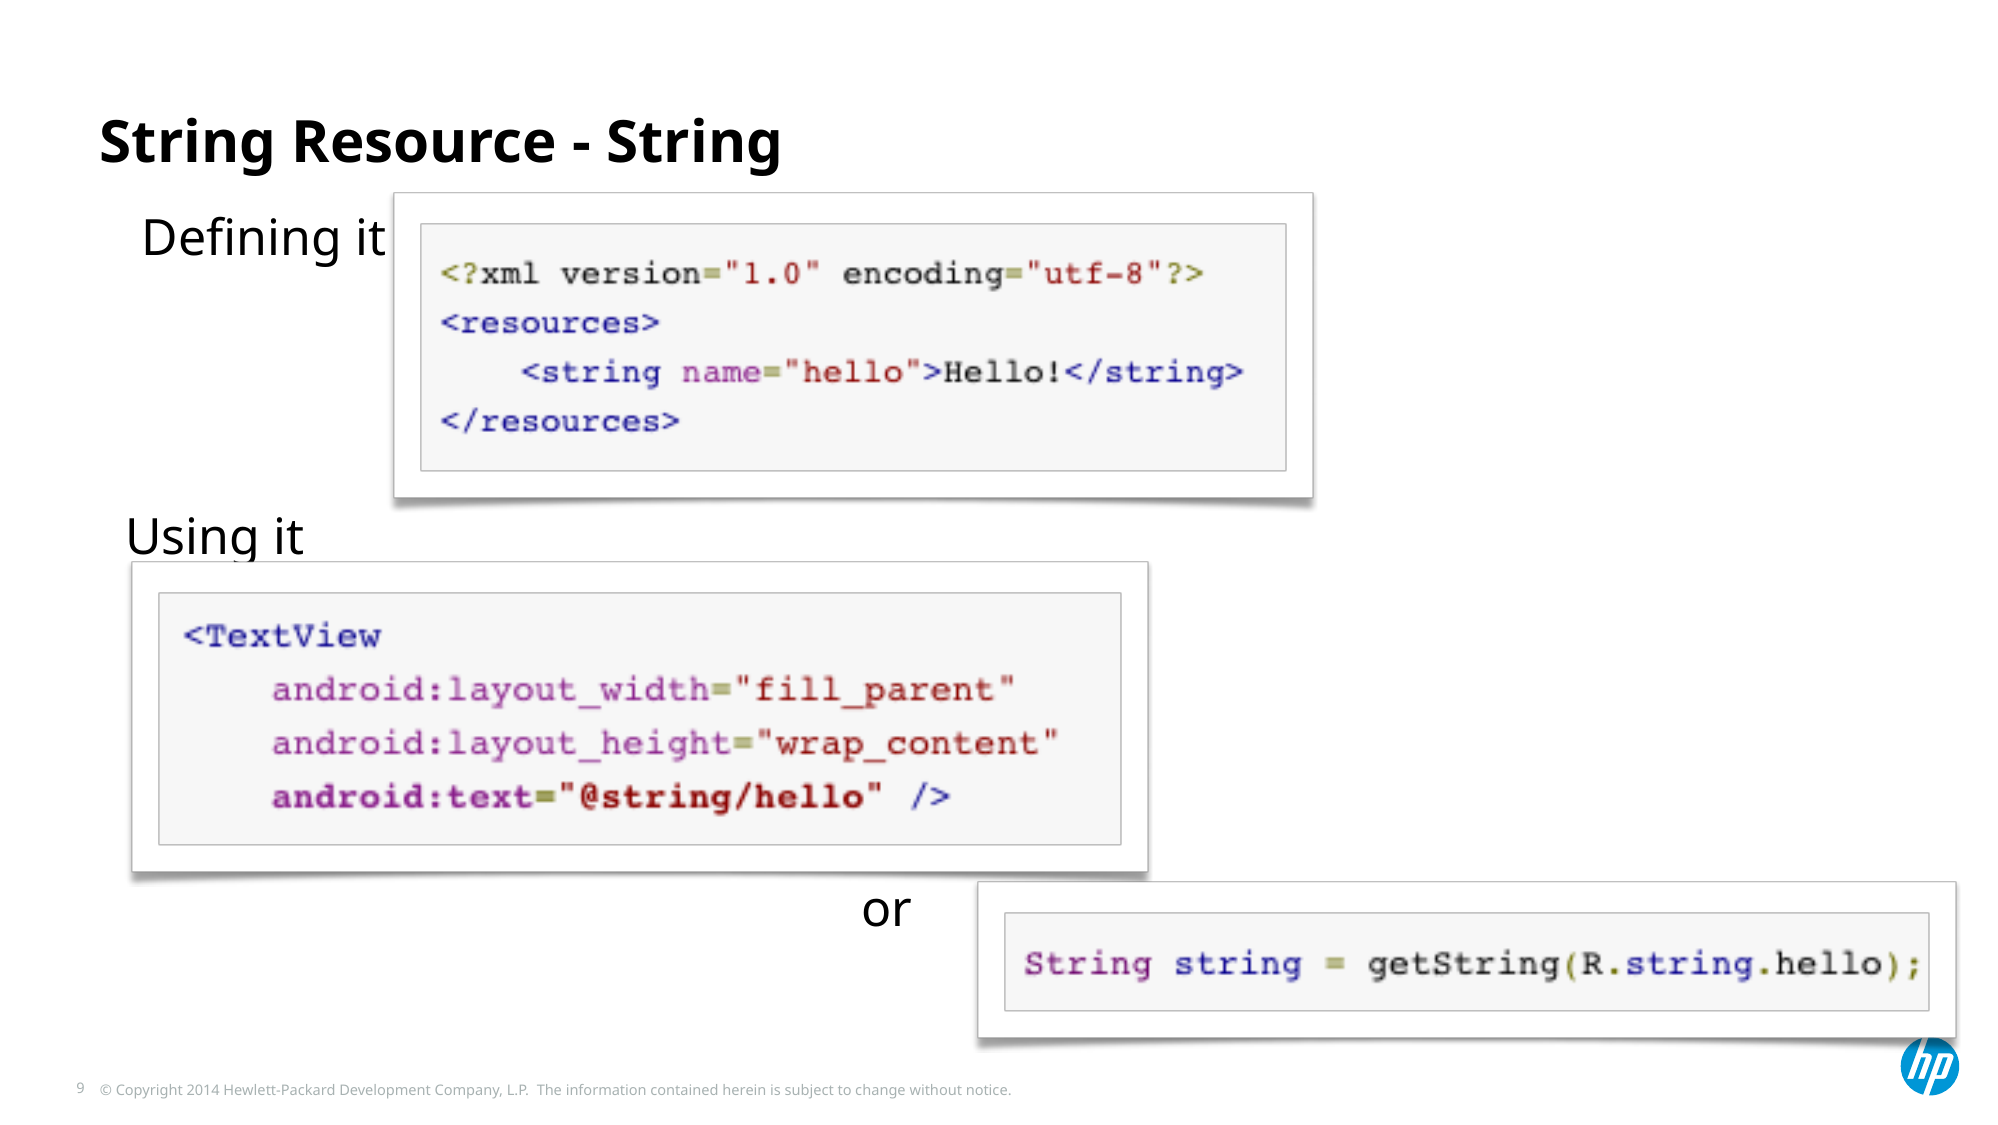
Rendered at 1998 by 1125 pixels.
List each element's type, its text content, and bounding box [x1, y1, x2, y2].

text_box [385, 189, 1325, 516]
title String Resource - String [99, 0, 1900, 176]
text_box Using it [124, 511, 997, 557]
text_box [970, 878, 1967, 1054]
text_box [124, 557, 1159, 888]
text_box or [861, 888, 920, 959]
slide_number 9 [63, 1077, 86, 1100]
list Defining it [141, 211, 385, 288]
